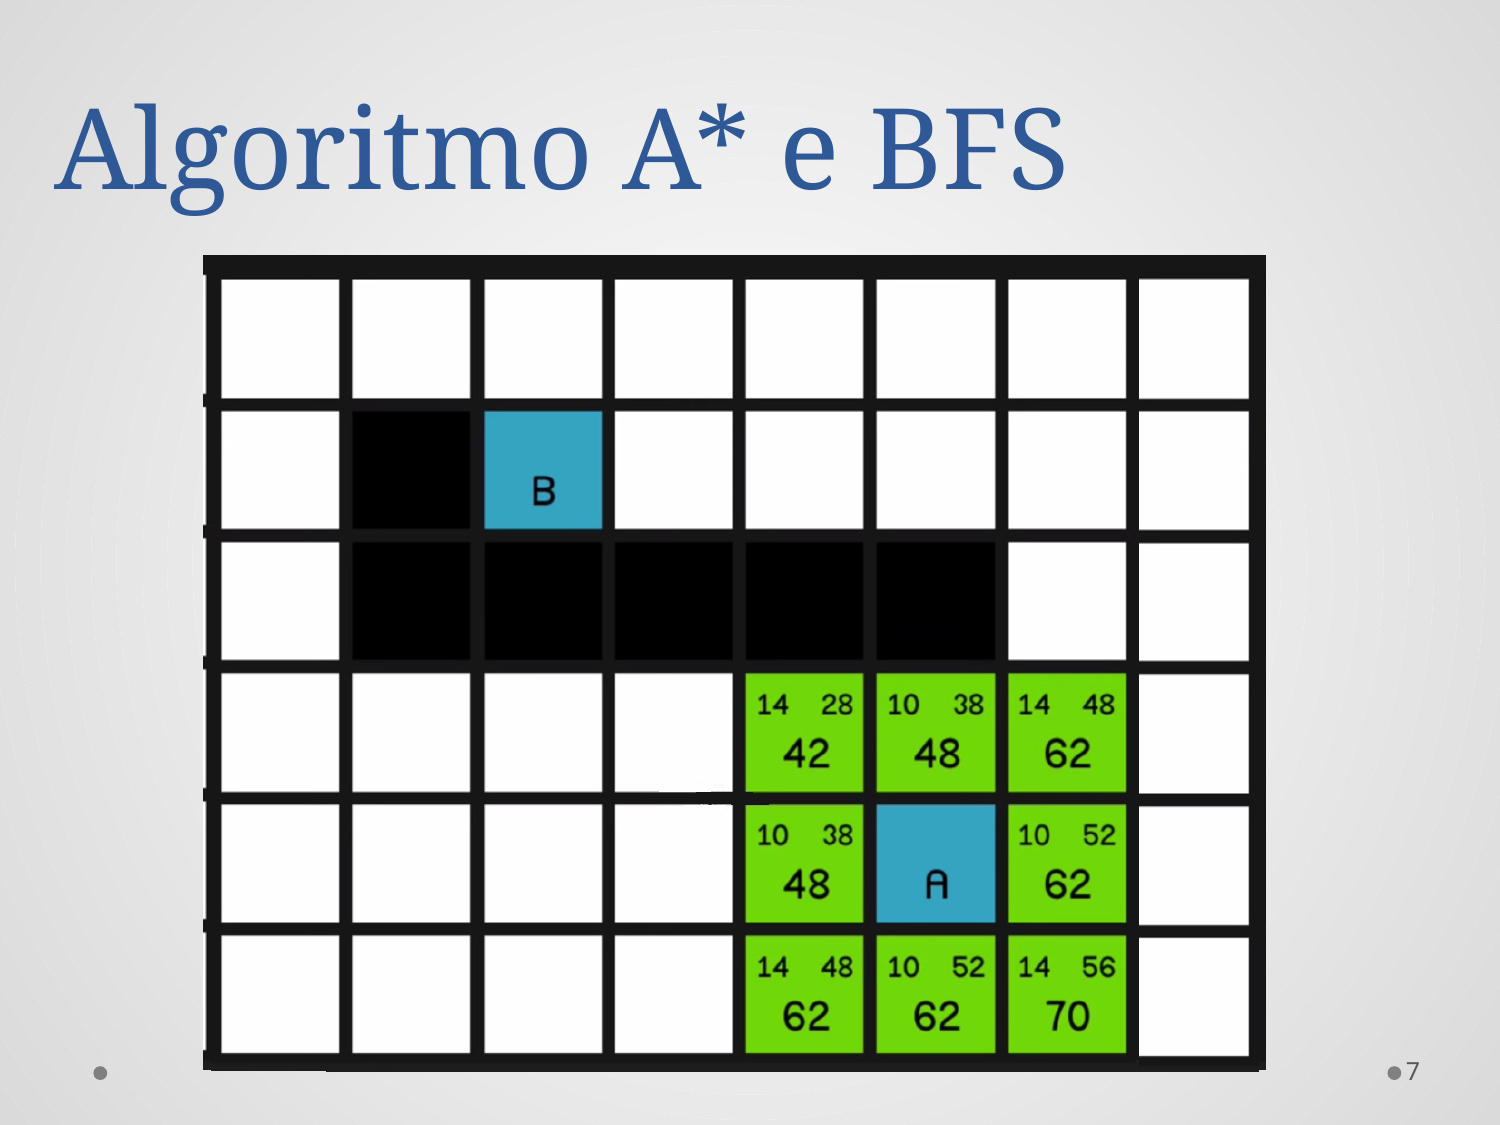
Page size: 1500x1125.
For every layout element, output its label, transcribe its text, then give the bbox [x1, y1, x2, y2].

picture [203, 255, 1267, 1072]
slide_number 7 [1401, 1042, 1494, 1103]
title Algoritmo A* e BFS [0, 0, 1238, 220]
